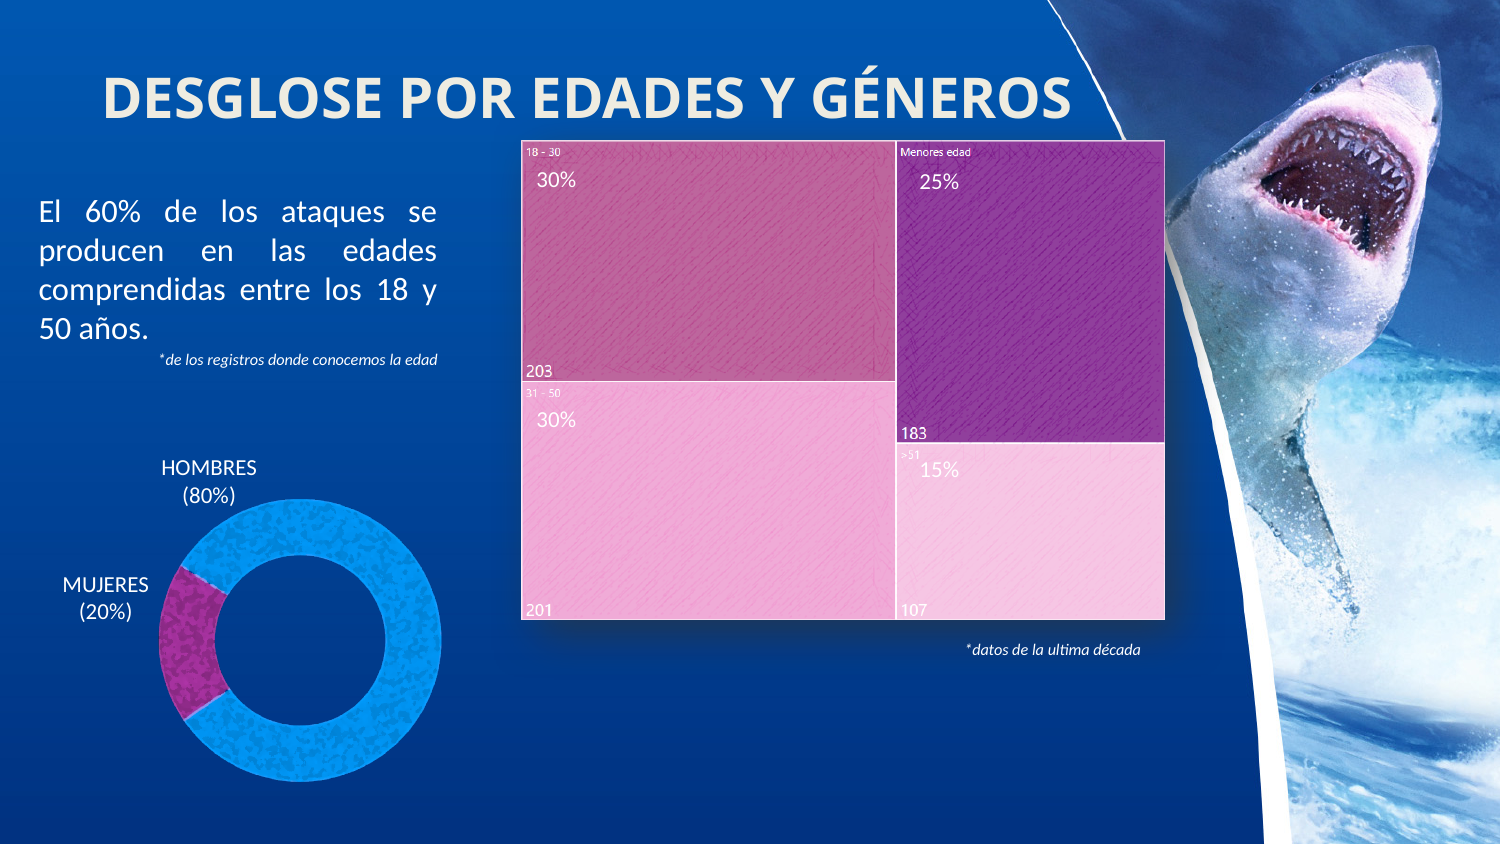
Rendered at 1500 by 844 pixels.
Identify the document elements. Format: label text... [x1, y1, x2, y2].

text_box MUJERES (20%) [3, 561, 143, 677]
text_box El 60% de los ataques se producen en las edades comprendidas entre los 18 y 50 años. *de los registros donde conocemos la edad [23, 182, 453, 379]
text_box DESGLOSE POR EDADES Y GÉNEROS [86, 46, 1089, 147]
text_box HOMBRES (80%) [106, 445, 312, 561]
text_box *datos de la ultima década [855, 632, 1157, 667]
picture [0, 0, 1500, 844]
